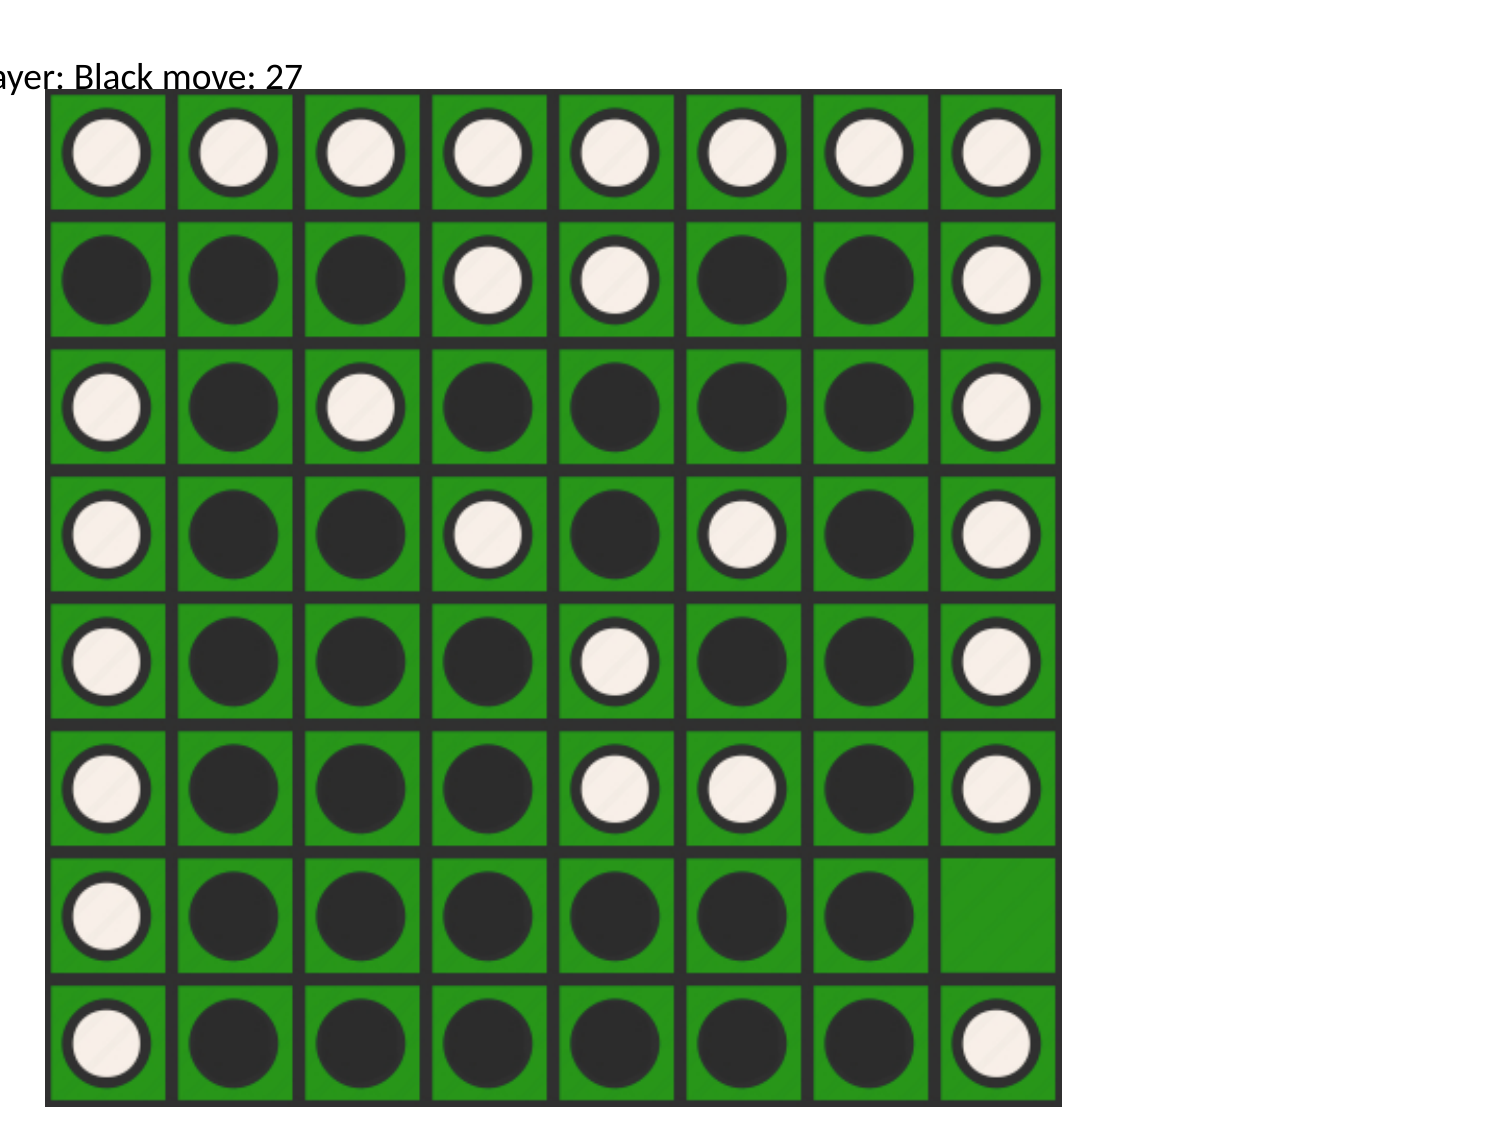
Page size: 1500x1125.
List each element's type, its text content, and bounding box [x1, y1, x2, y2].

picture [44, 89, 1062, 1107]
text_box turn: 59 player: Black move: 27 [0, 44, 319, 105]
